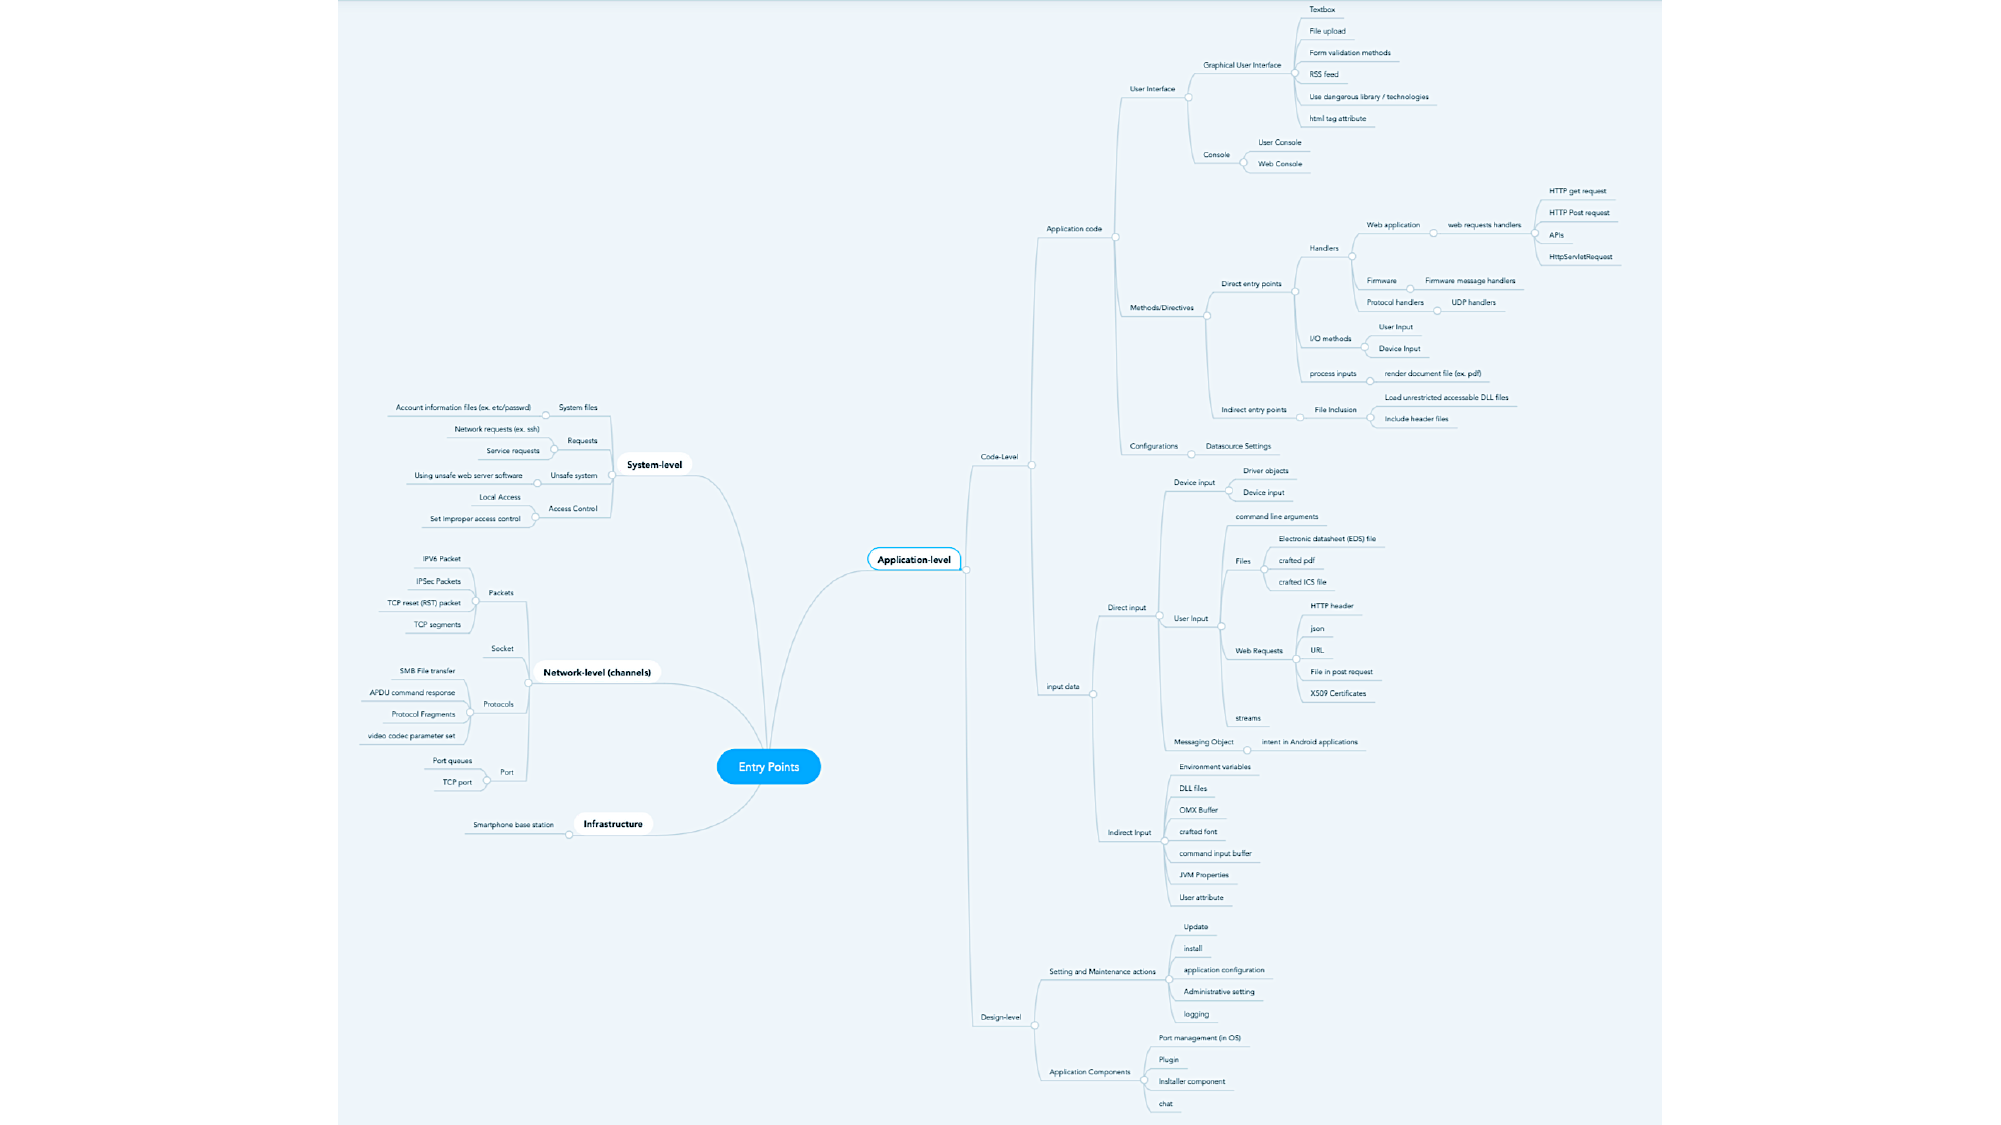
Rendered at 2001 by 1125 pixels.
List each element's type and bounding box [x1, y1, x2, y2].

picture [338, 0, 1662, 1125]
